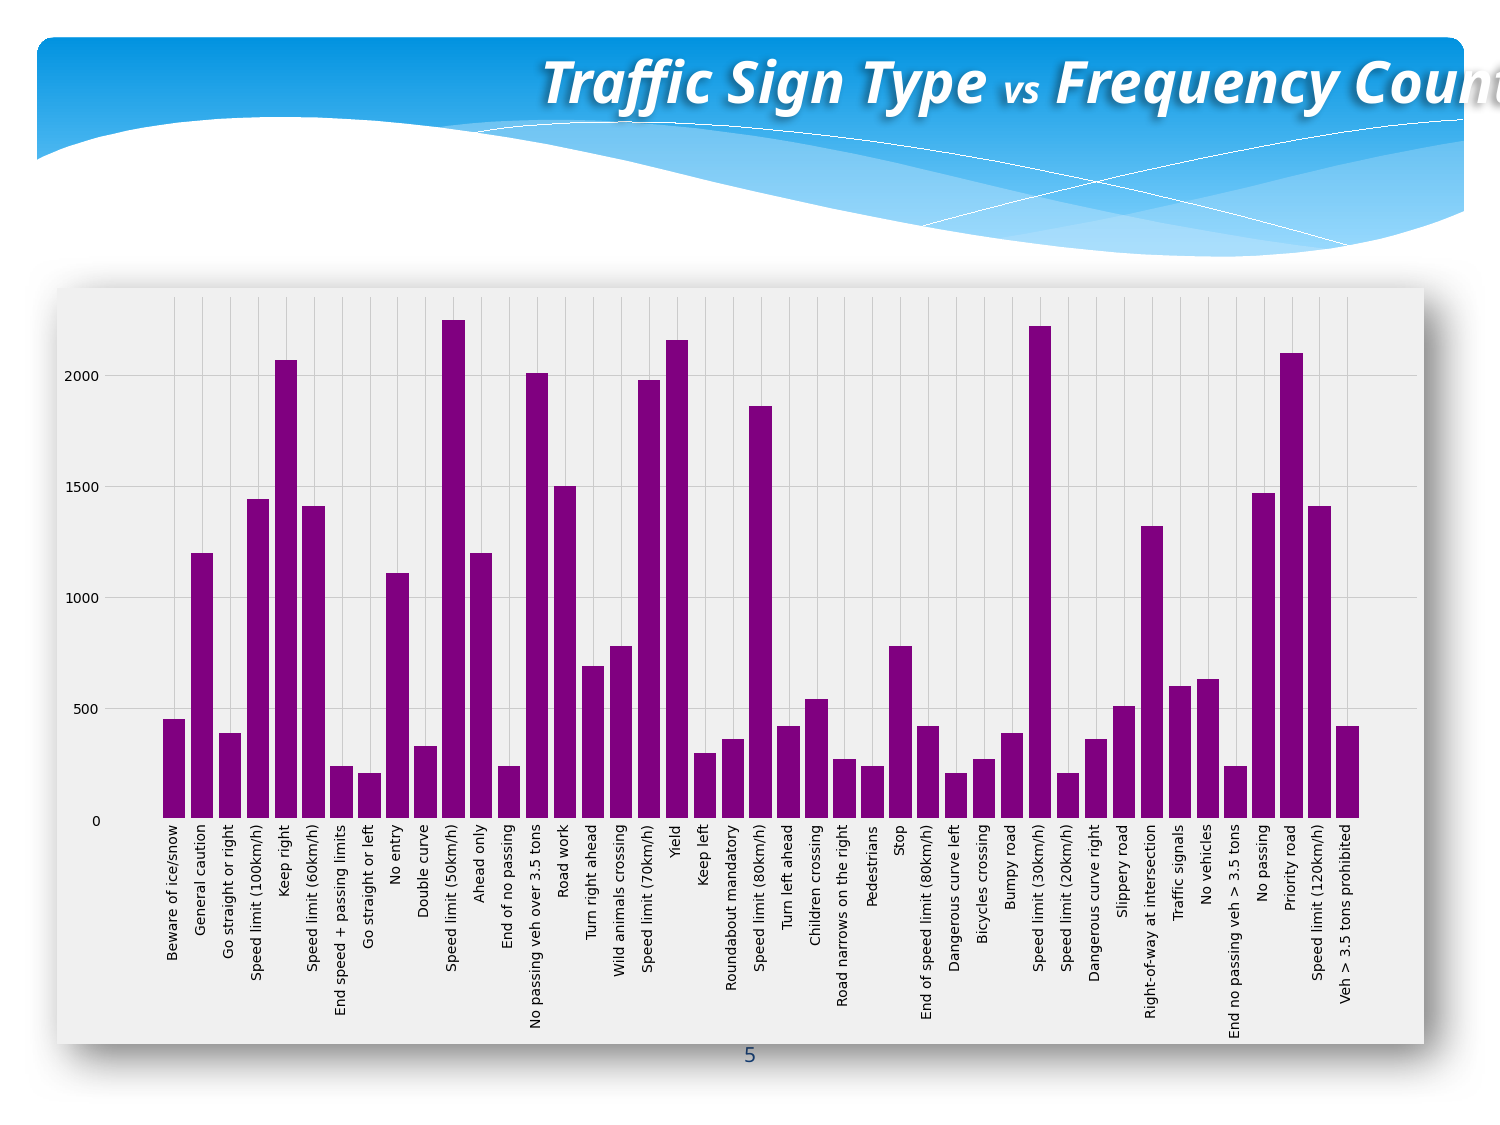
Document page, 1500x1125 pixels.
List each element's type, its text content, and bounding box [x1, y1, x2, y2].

text_box Traffic Sign Type vs Frequency Count [525, 37, 1500, 123]
picture [57, 287, 1424, 1045]
slide_number 5 [654, 1053, 846, 1086]
